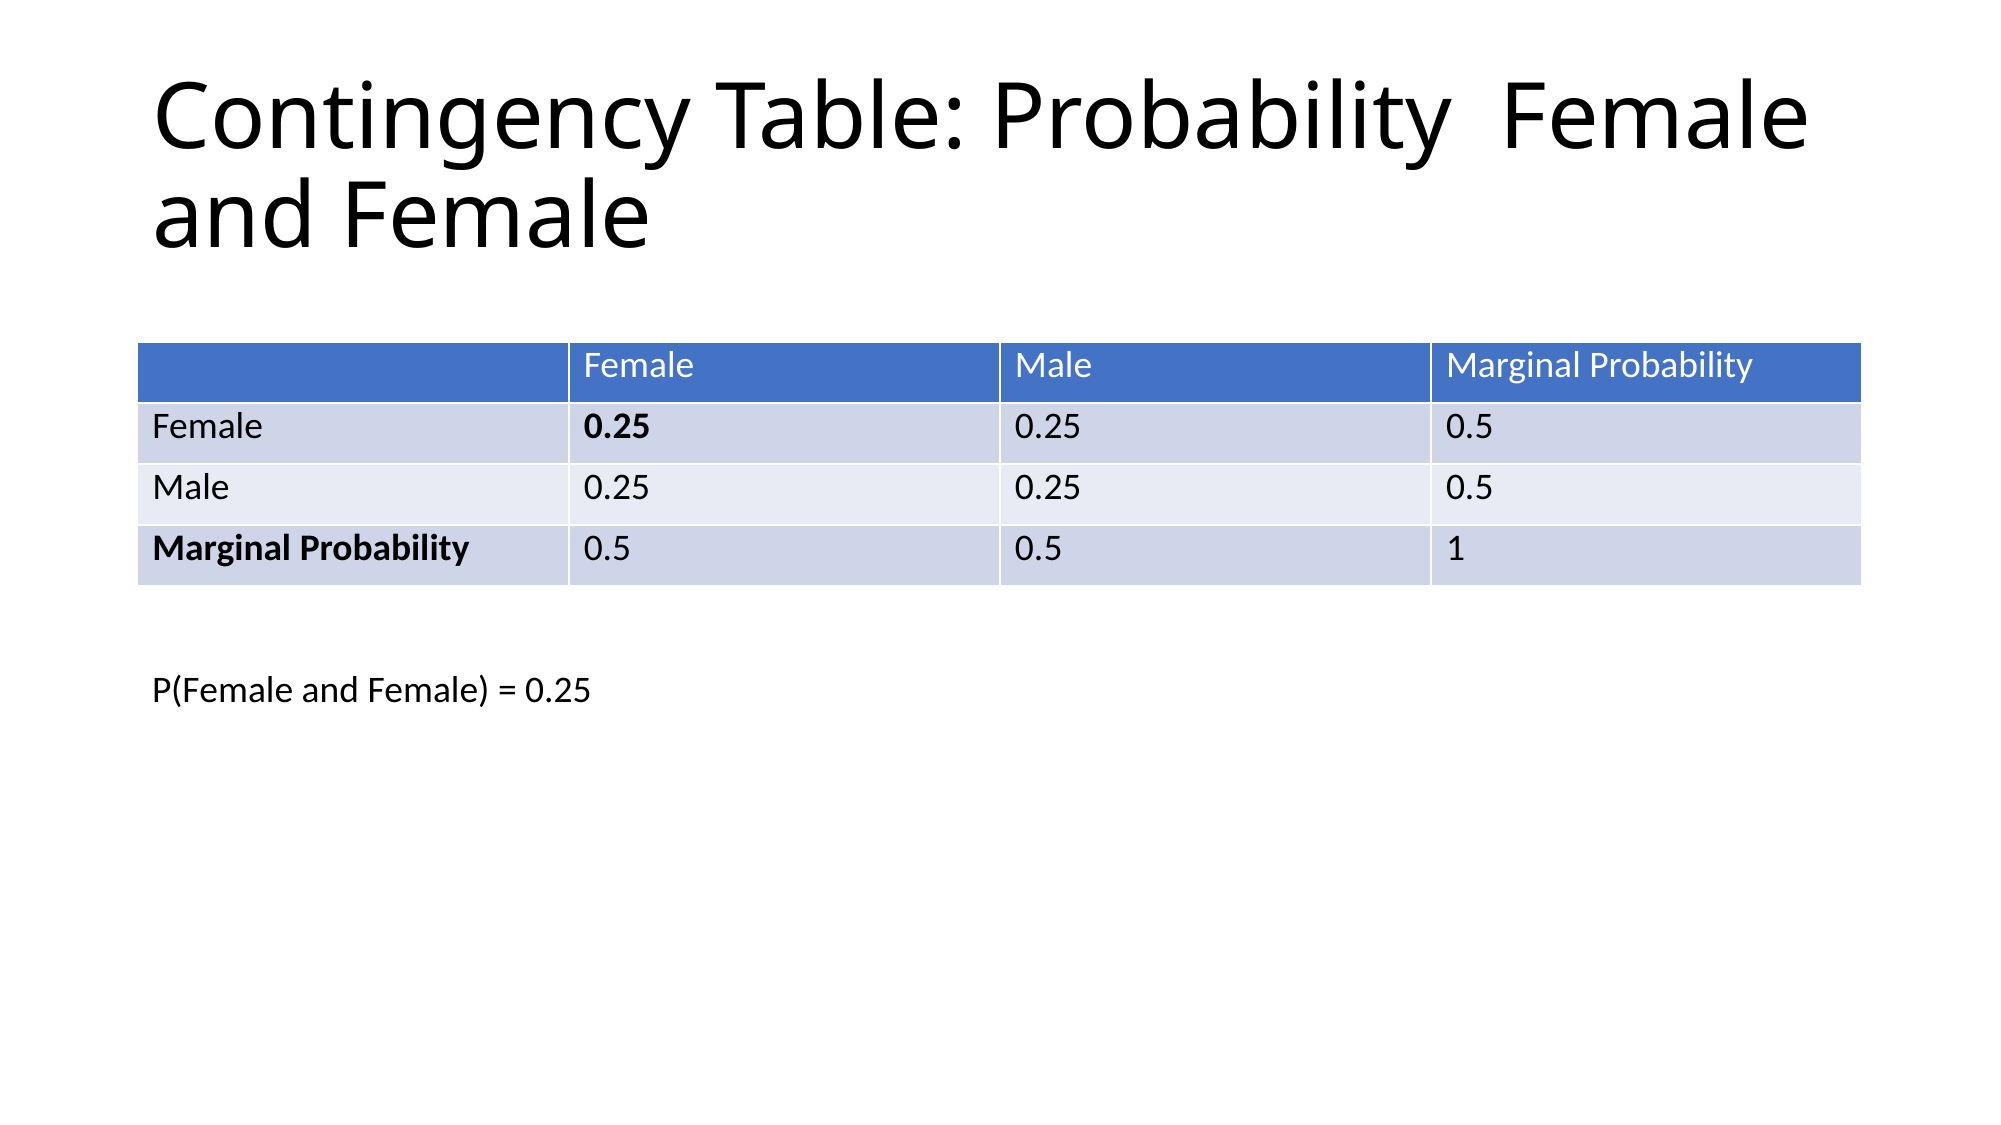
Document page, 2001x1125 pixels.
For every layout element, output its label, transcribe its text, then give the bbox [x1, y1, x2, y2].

text_box P(Female and Female) = 0.25 [137, 657, 1376, 718]
table_cell Male [138, 465, 568, 524]
table_cell 0.5 [1001, 526, 1430, 585]
table_header Marginal Probability [1432, 343, 1861, 402]
table_cell 0.5 [1432, 404, 1861, 463]
table_header Male [1001, 343, 1430, 402]
table_cell 0.25 [1001, 465, 1430, 524]
table_cell Marginal Probability [138, 526, 568, 585]
table_cell Female [138, 404, 568, 463]
table_cell 1 [1432, 526, 1861, 585]
table_cell 0.25 [570, 465, 999, 524]
table_cell 0.25 [1001, 404, 1430, 463]
table_header [138, 343, 568, 402]
title Contingency Table: Probability Female and Female [137, 59, 1863, 278]
table_header Female [570, 343, 999, 402]
table_cell 0.5 [1432, 465, 1861, 524]
table_cell 0.5 [570, 526, 999, 585]
table_cell 0.25 [570, 404, 999, 463]
